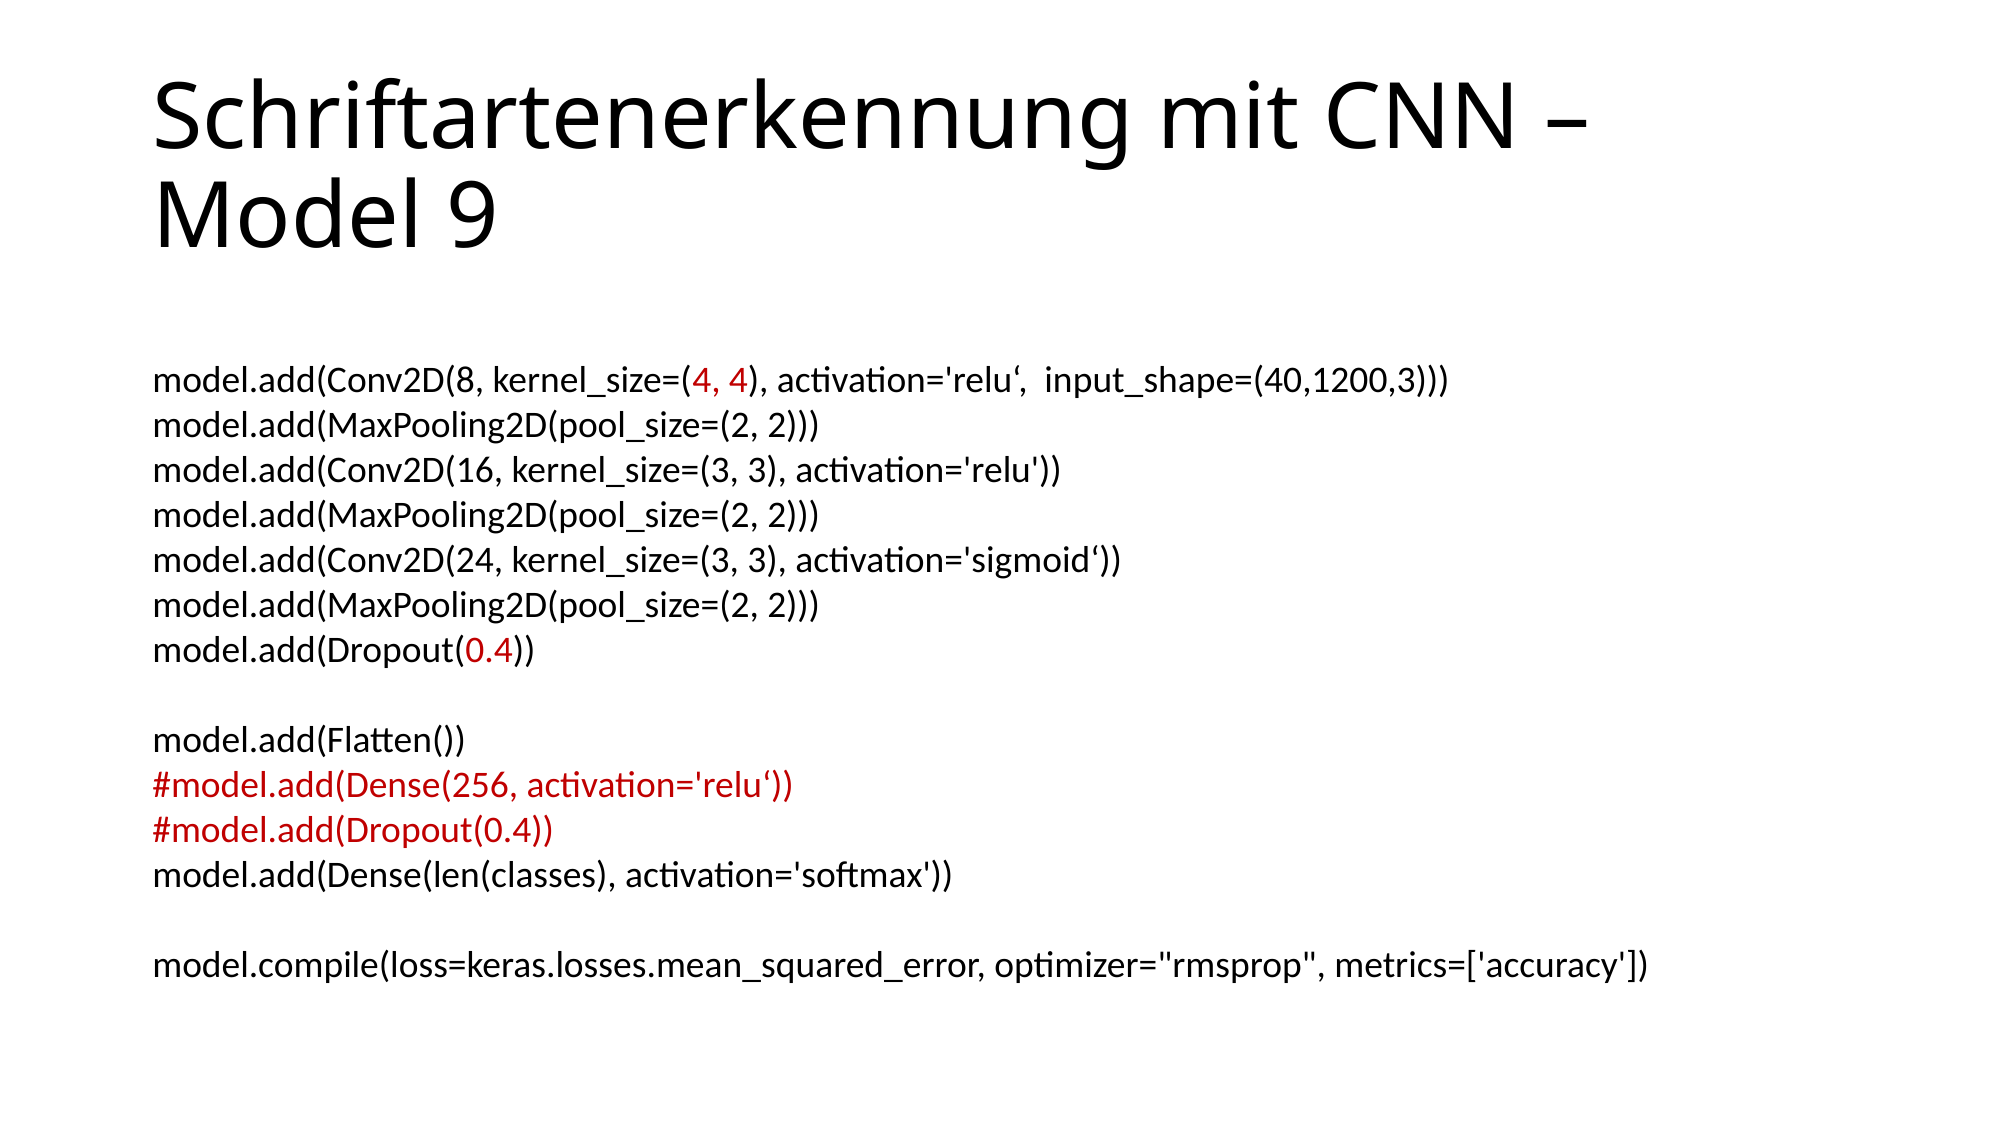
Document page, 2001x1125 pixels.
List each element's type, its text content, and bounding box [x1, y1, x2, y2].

title Schriftartenerkennung mit CNN – Model 9 [137, 59, 1863, 278]
text_box model.add(Conv2D(8, kernel_size=(4, 4), activation='relu‘, input_shape=(40,1200,3))) model.add(MaxPooling2D(pool_size=(2, 2))) model.add(Conv2D(16, kernel_size=(3, 3), activation='relu')) model.add(MaxPooling2D(pool_size=(2, 2))) model.add(Conv2D(24, kernel_size=(3, 3), activation='sigmoid‘)) model.add(MaxPooling2D(pool_size=(2, 2))) model.add(Dropout(0.4)) model.add(Flatten()) #model.add(Dense(256, activation='relu‘)) #model.add(Dropout(0.4)) model.add(Dense(len(classes), activation='softmax')) model.compile(loss=keras.losses.mean_squared_error, optimizer="rmsprop", metrics=['accuracy']) [137, 302, 1713, 992]
